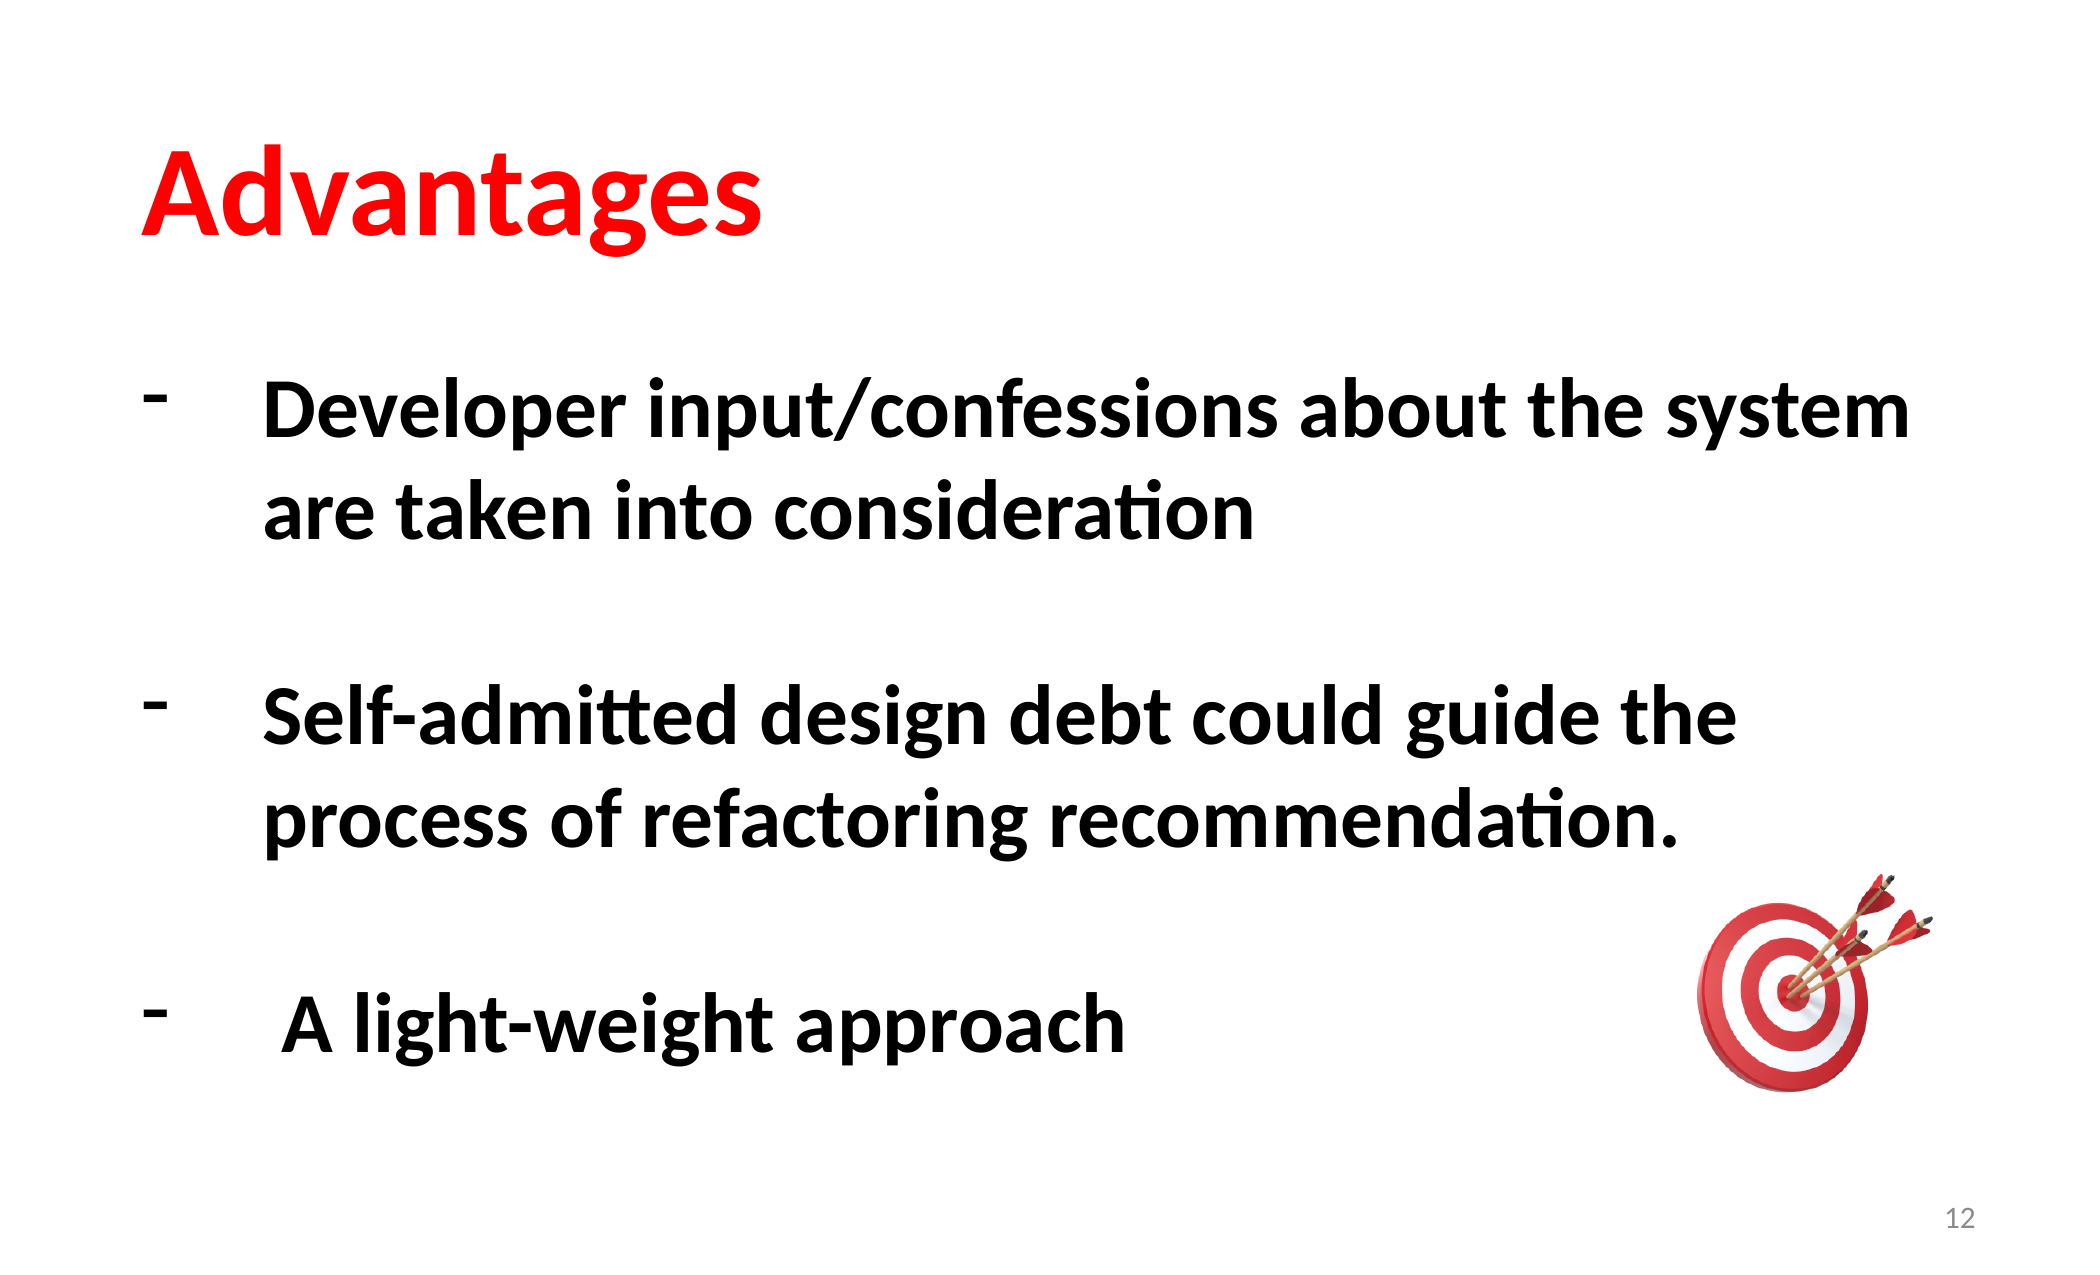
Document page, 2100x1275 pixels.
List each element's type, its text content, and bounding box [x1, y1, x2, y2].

title Advantages [122, 84, 2013, 284]
picture [1670, 849, 1976, 1110]
text_box Developer input/confessions about the system are taken into consideration Self-admitted design debt could guide the process of refactoring recommendation. A light-weight approach [122, 342, 2048, 1275]
